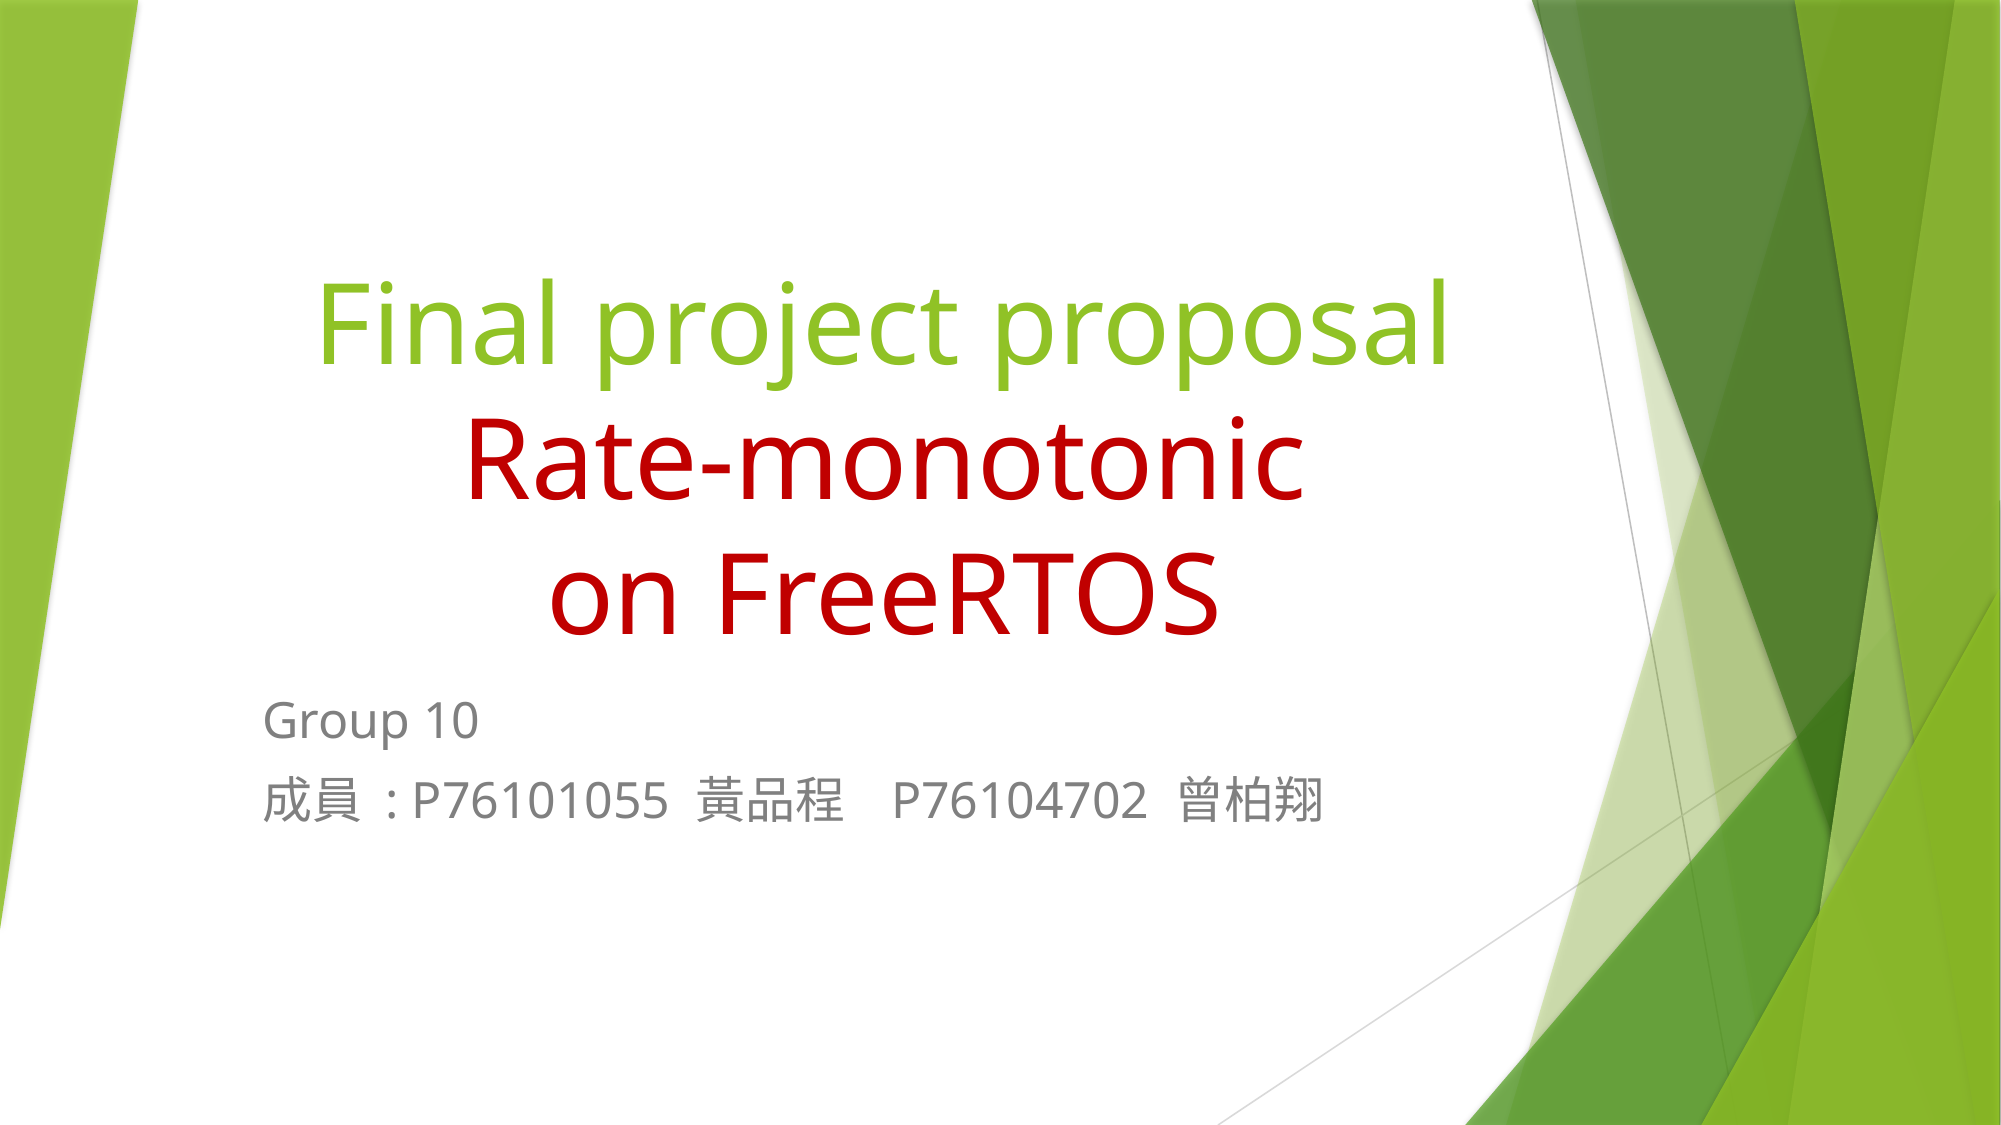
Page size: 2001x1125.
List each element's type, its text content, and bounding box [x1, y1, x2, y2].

title Final project proposal Rate-monotonic on FreeRTOS [247, 194, 1522, 665]
subtitle Group 10 成員 : P76101055 黃品程 P76104702 曾柏翔 [247, 680, 1522, 861]
